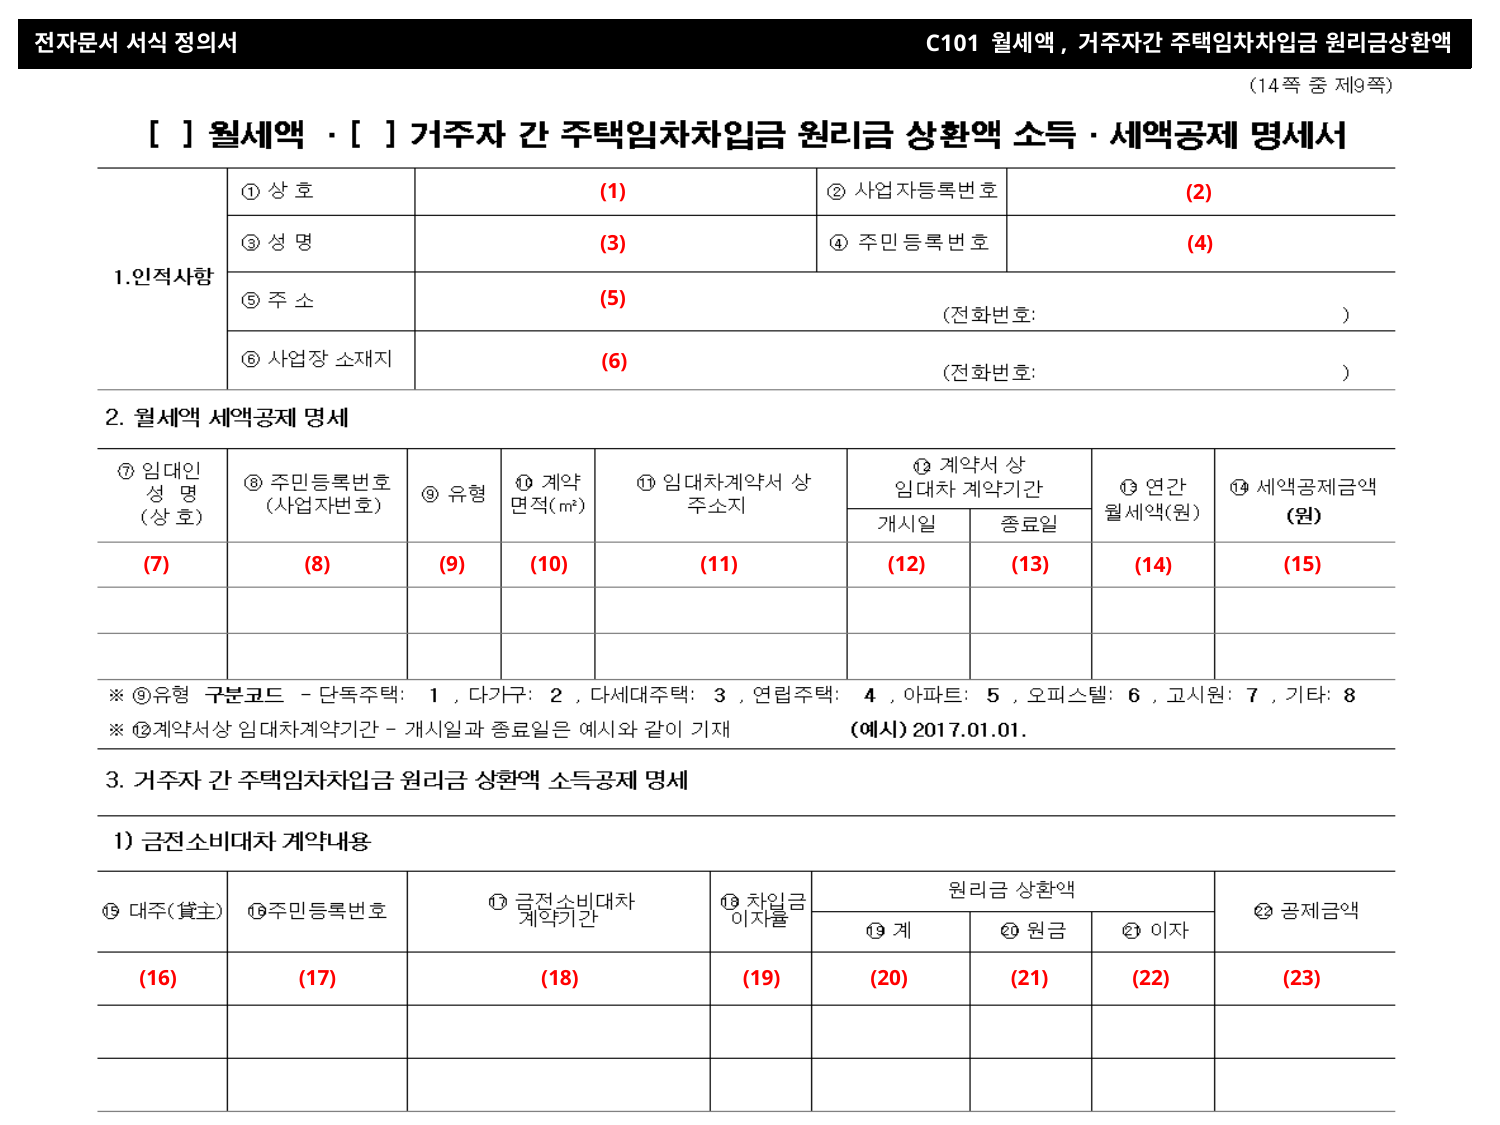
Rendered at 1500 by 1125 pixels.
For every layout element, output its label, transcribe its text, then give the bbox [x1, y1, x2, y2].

text_box 전자문서 서식 정의서 [18, 22, 362, 64]
picture [89, 74, 1403, 1119]
text_box C101 월세액, 거주자간 주택임차차입금 원리금상환액 [842, 21, 1470, 64]
table_header [19, 20, 1471, 68]
